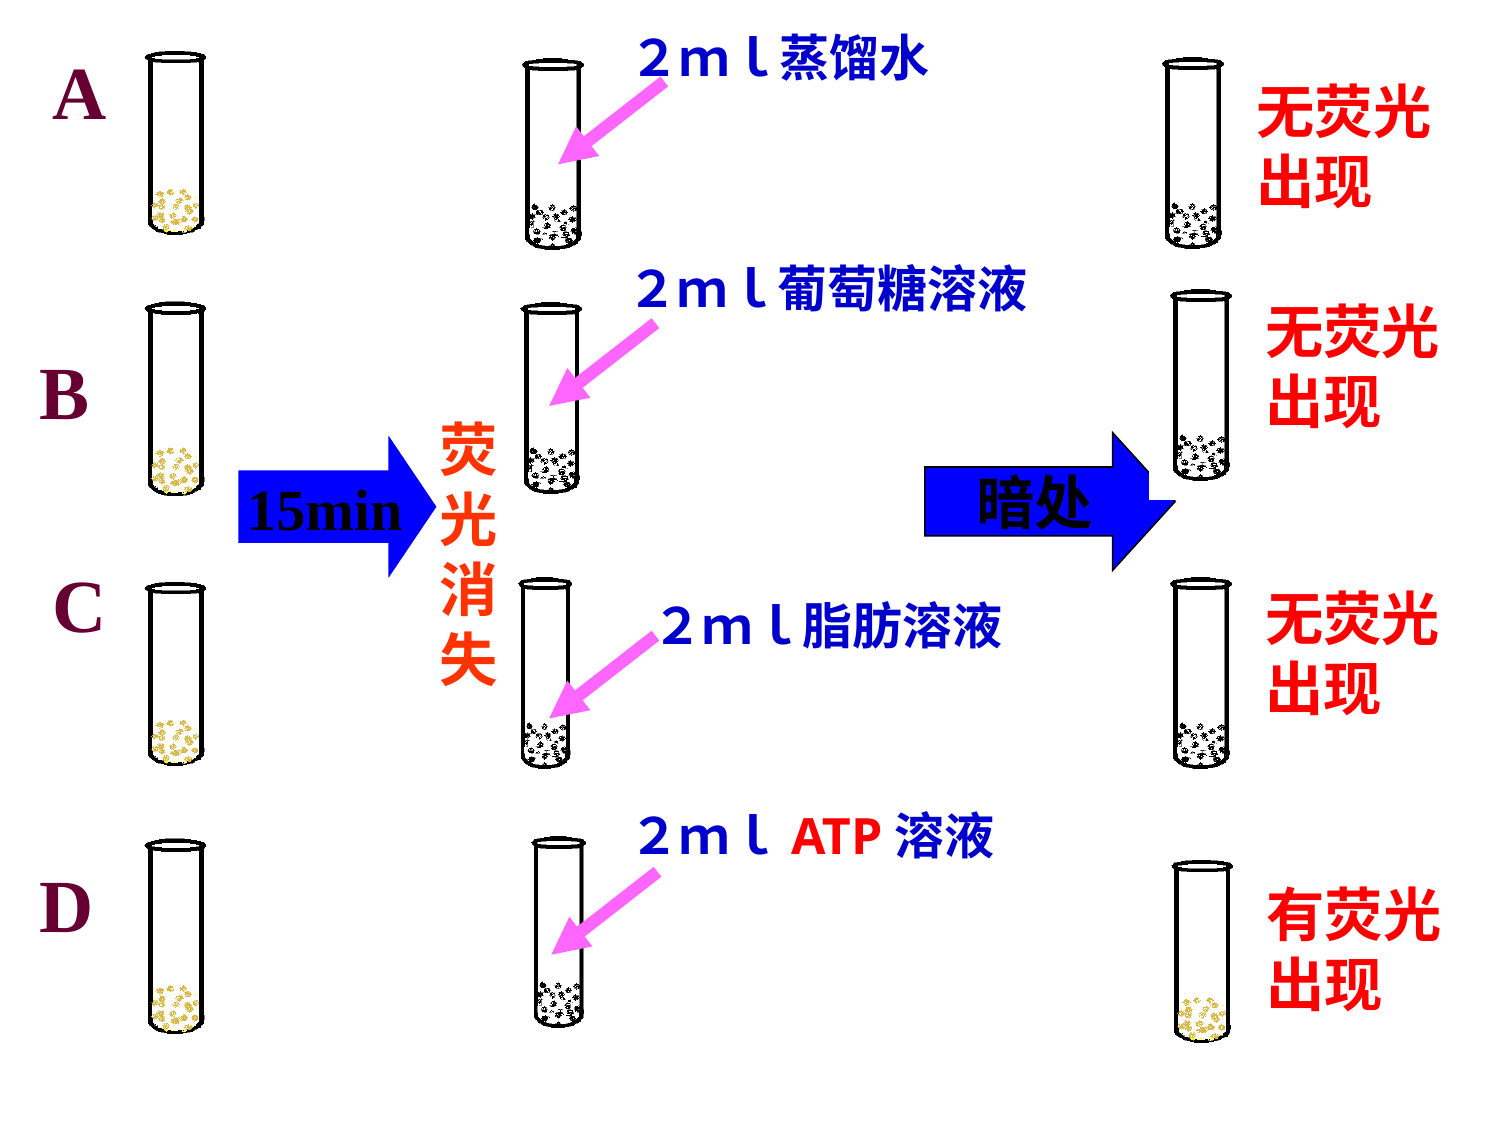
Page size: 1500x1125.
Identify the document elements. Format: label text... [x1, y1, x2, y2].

text_box 荧光消失 [424, 405, 527, 701]
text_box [513, 796, 1197, 1048]
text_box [24, 37, 226, 1044]
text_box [1151, 845, 1457, 1053]
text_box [1149, 562, 1457, 788]
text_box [499, 562, 1094, 788]
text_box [1149, 274, 1457, 501]
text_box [499, 249, 1069, 513]
text_box 15min [237, 432, 424, 581]
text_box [1141, 42, 1447, 268]
text_box 暗处 [924, 432, 1168, 571]
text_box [501, 18, 1015, 270]
